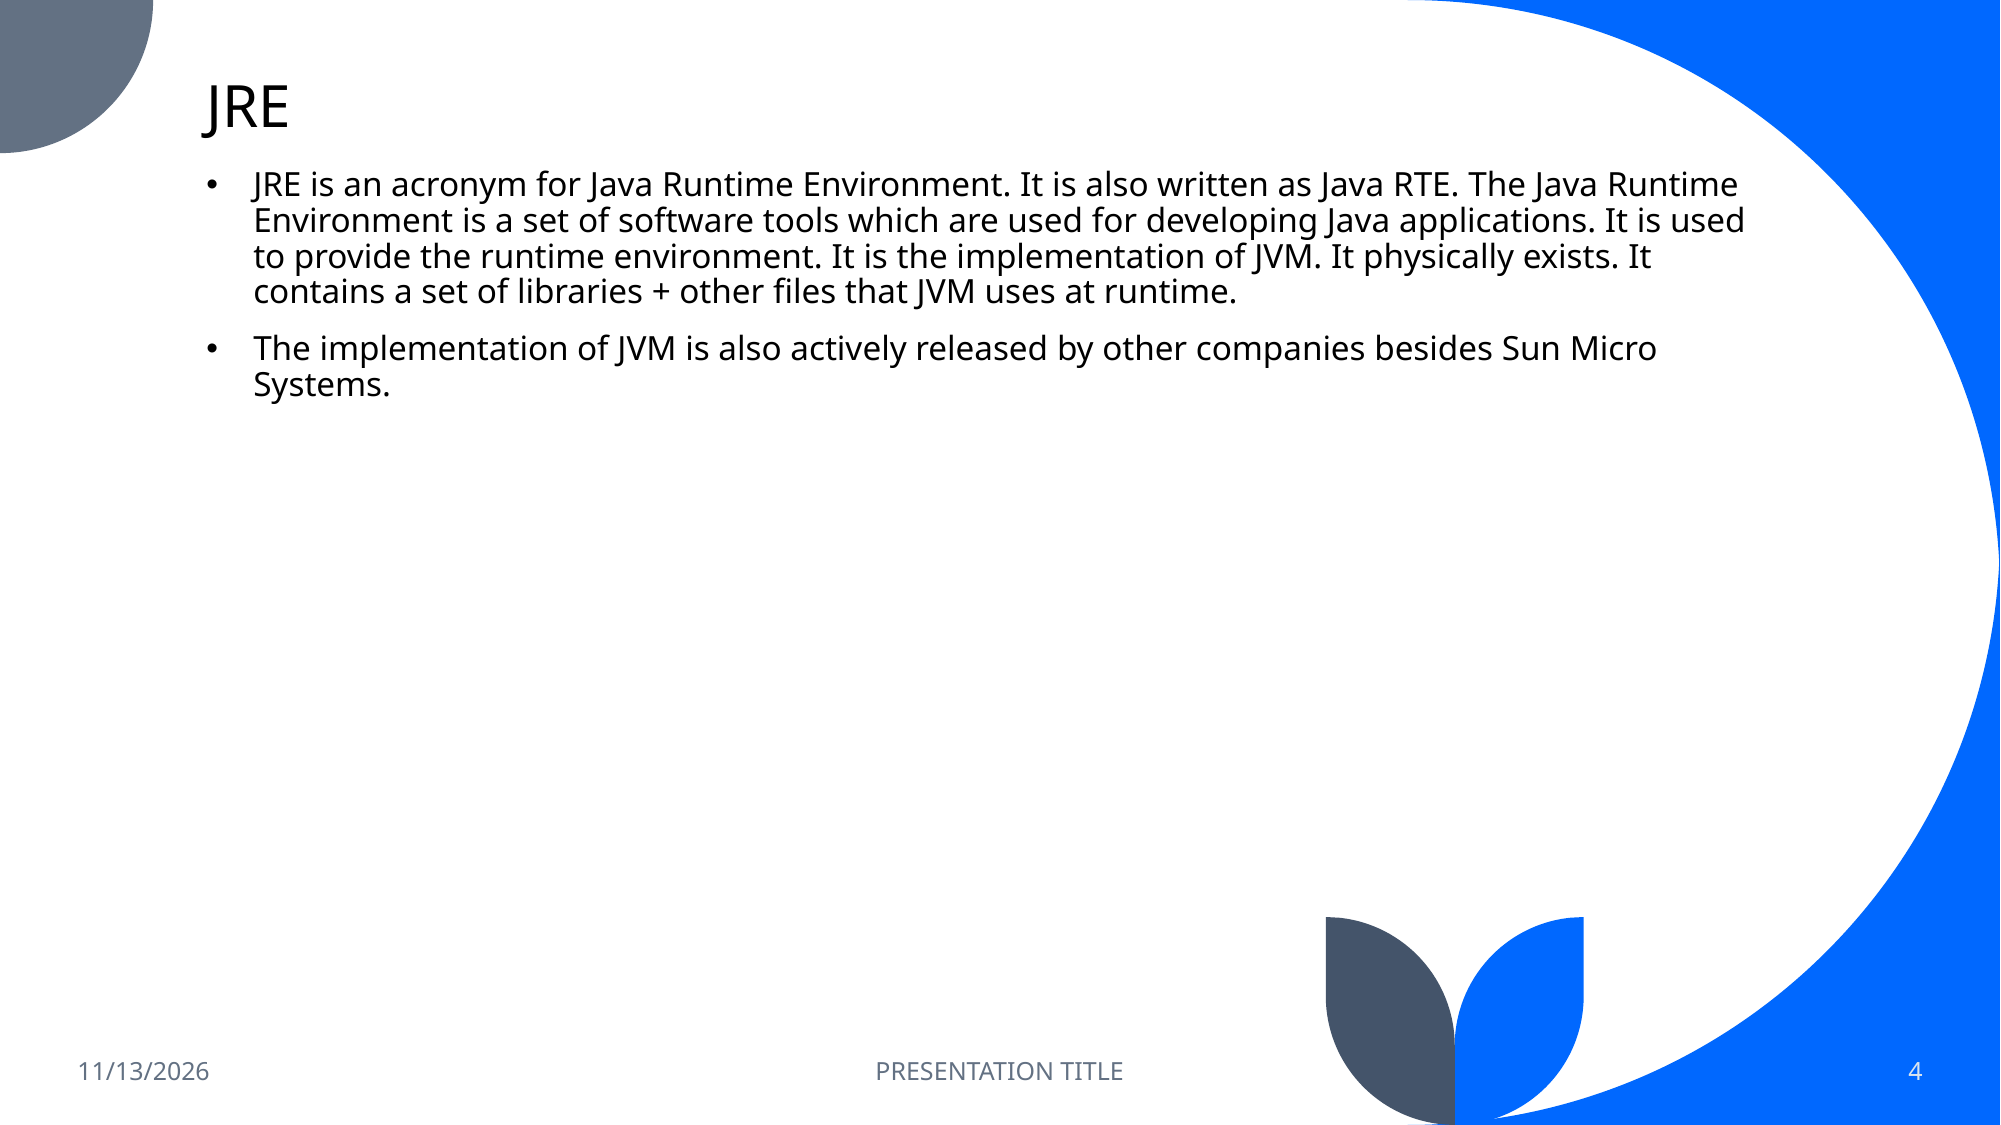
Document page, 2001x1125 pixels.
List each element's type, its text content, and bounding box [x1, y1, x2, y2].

title JRE [191, 24, 1796, 148]
slide_number 4 [1665, 1042, 1938, 1103]
footer PRESENTATION TITLE [662, 1042, 1338, 1103]
list JRE is an acronym for Java Runtime Environment. It is also written as Java RTE. The Java Runtime Environment is a set of software tools which are used for developing Java applications. It is used to provide the runtime environment. It is the implementation of JVM. It physically exists. It contains a set of libraries + other files that JVM uses at runtime. The implementation of JVM is also actively released by other companies besides Sun Micro Systems. [191, 160, 1796, 884]
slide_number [62, 1042, 513, 1103]
